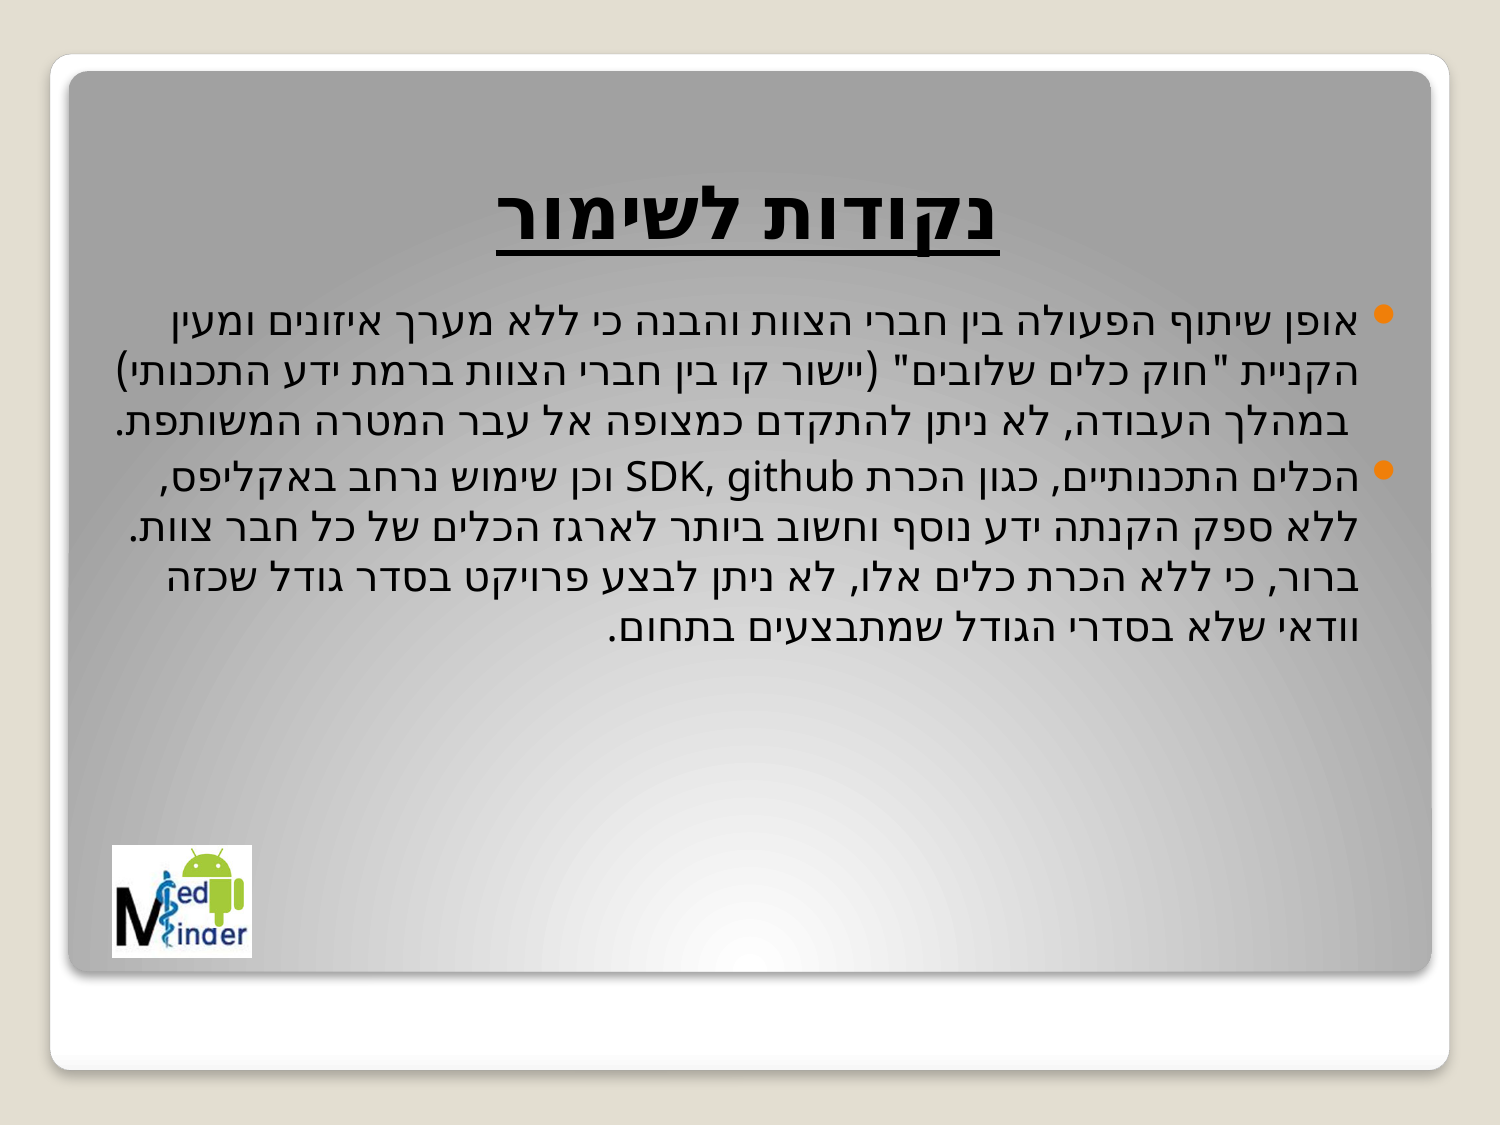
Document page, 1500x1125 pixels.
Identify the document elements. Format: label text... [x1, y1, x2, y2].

picture [111, 845, 252, 958]
title נקודות לשימור [76, 90, 1420, 263]
list אופן שיתוף הפעולה בין חברי הצוות והבנה כי ללא מערך איזונים ומעין הקניית "חוק כלים שלובים" (יישור קו בין חברי הצוות ברמת ידע התכנותי) במהלך העבודה, לא ניתן להתקדם כמצופה אל עבר המטרה המשותפת. הכלים התכנותיים, כגון הכרת SDK, github וכן שימוש נרחב באקליפס, ללא ספק הקנתה ידע נוסף וחשוב ביותר לארגז הכלים של כל חבר צוות. ברור, כי ללא הכרת כלים אלו, לא ניתן לבצע פרויקט בסדר גודל שכזה וודאי שלא בסדרי הגודל שמתבצעים בתחום. [76, 278, 1420, 975]
